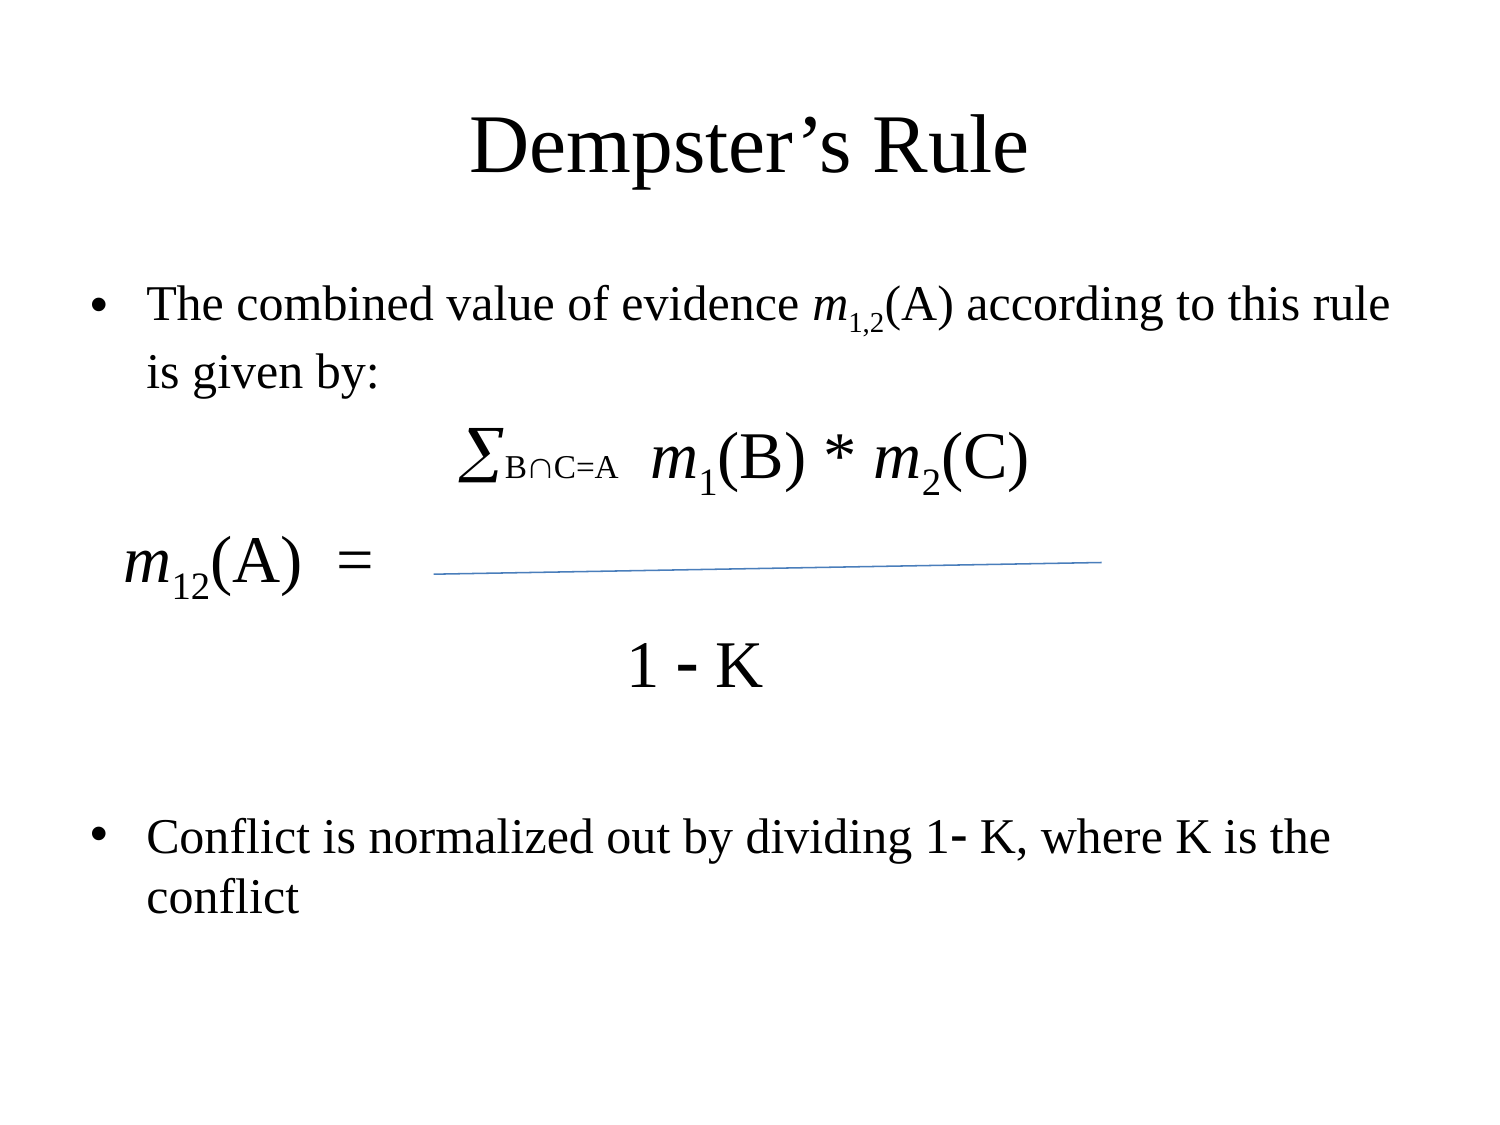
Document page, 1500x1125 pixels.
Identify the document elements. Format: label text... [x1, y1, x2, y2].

title Dempster’s Rule [75, 45, 1425, 233]
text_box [433, 562, 1102, 575]
list The combined value of evidence m1,2(A) according to this rule is given by: BC=A m1(B) * m2(C) m12(A) = 1  K Conflict is normalized out by dividing 1 K, where K is the conflict [75, 262, 1425, 1005]
